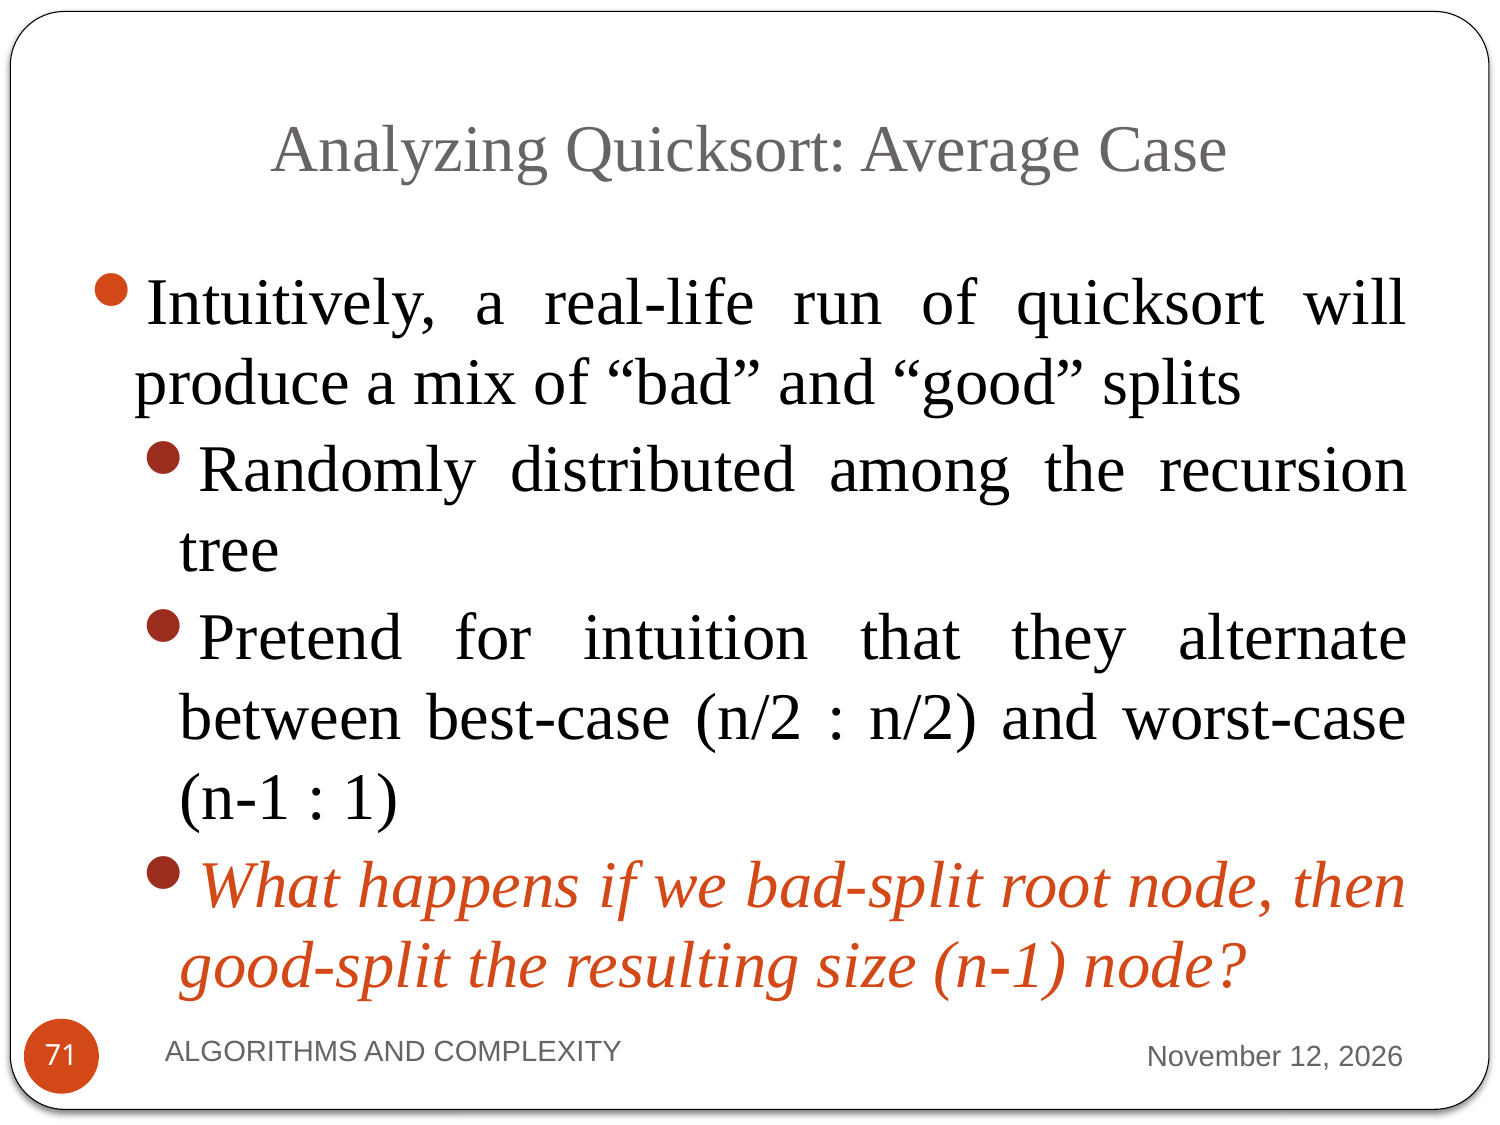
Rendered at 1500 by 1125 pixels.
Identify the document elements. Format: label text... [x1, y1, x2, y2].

title Analyzing Quicksort: Average Case [74, 37, 1426, 201]
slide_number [1012, 1015, 1419, 1094]
text_box Intuitively, a real-life run of quicksort will produce a mix of “bad” and “good” splits Randomly distributed among the recursion tree Pretend for intuition that they alternate between best-case (n/2 : n/2) and worst-case (n-1 : 1) What happens if we bad-split root node, then good-split the resulting size (n-1) node? [74, 249, 1425, 963]
footer ALGORITHMS AND COMPLEXITY [150, 1012, 800, 1088]
slide_number 71 [23, 1018, 99, 1094]
